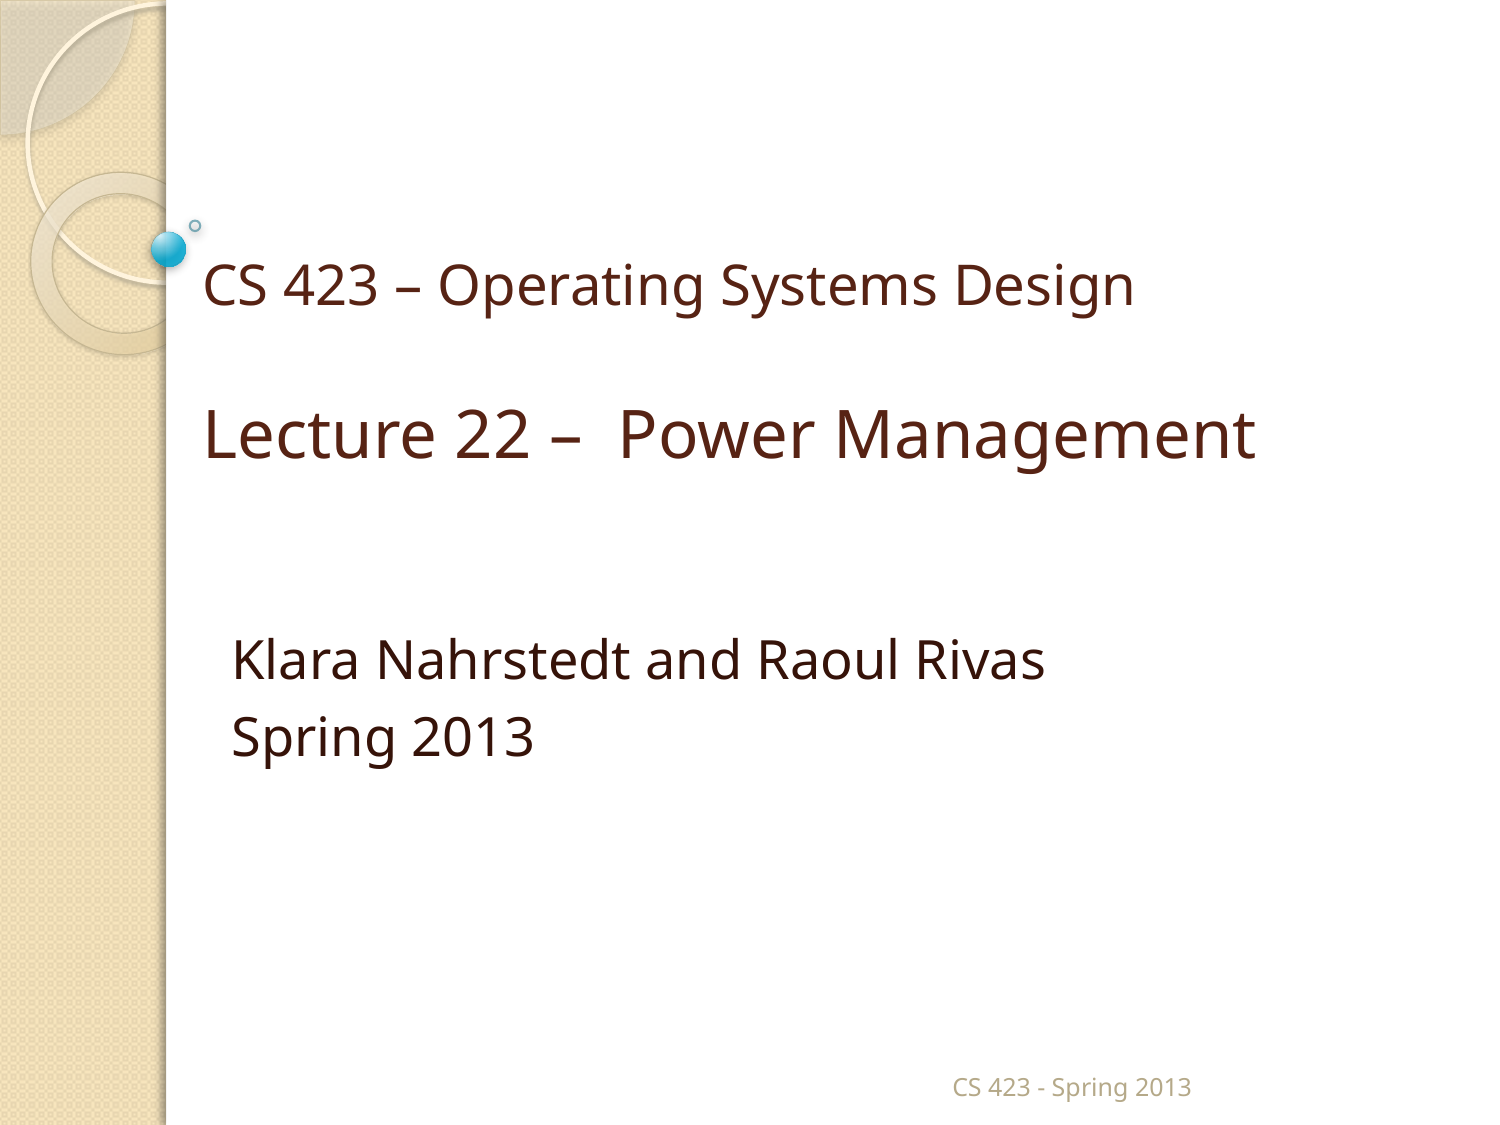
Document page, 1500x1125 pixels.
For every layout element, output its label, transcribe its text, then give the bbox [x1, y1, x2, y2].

subtitle Klara Nahrstedt and Raoul Rivas Spring 2013 [212, 624, 1428, 913]
footer CS 423 - Spring 2013 [937, 1034, 1413, 1113]
title CS 423 – Operating Systems Design Lecture 22 – Power Management [187, 237, 1440, 479]
